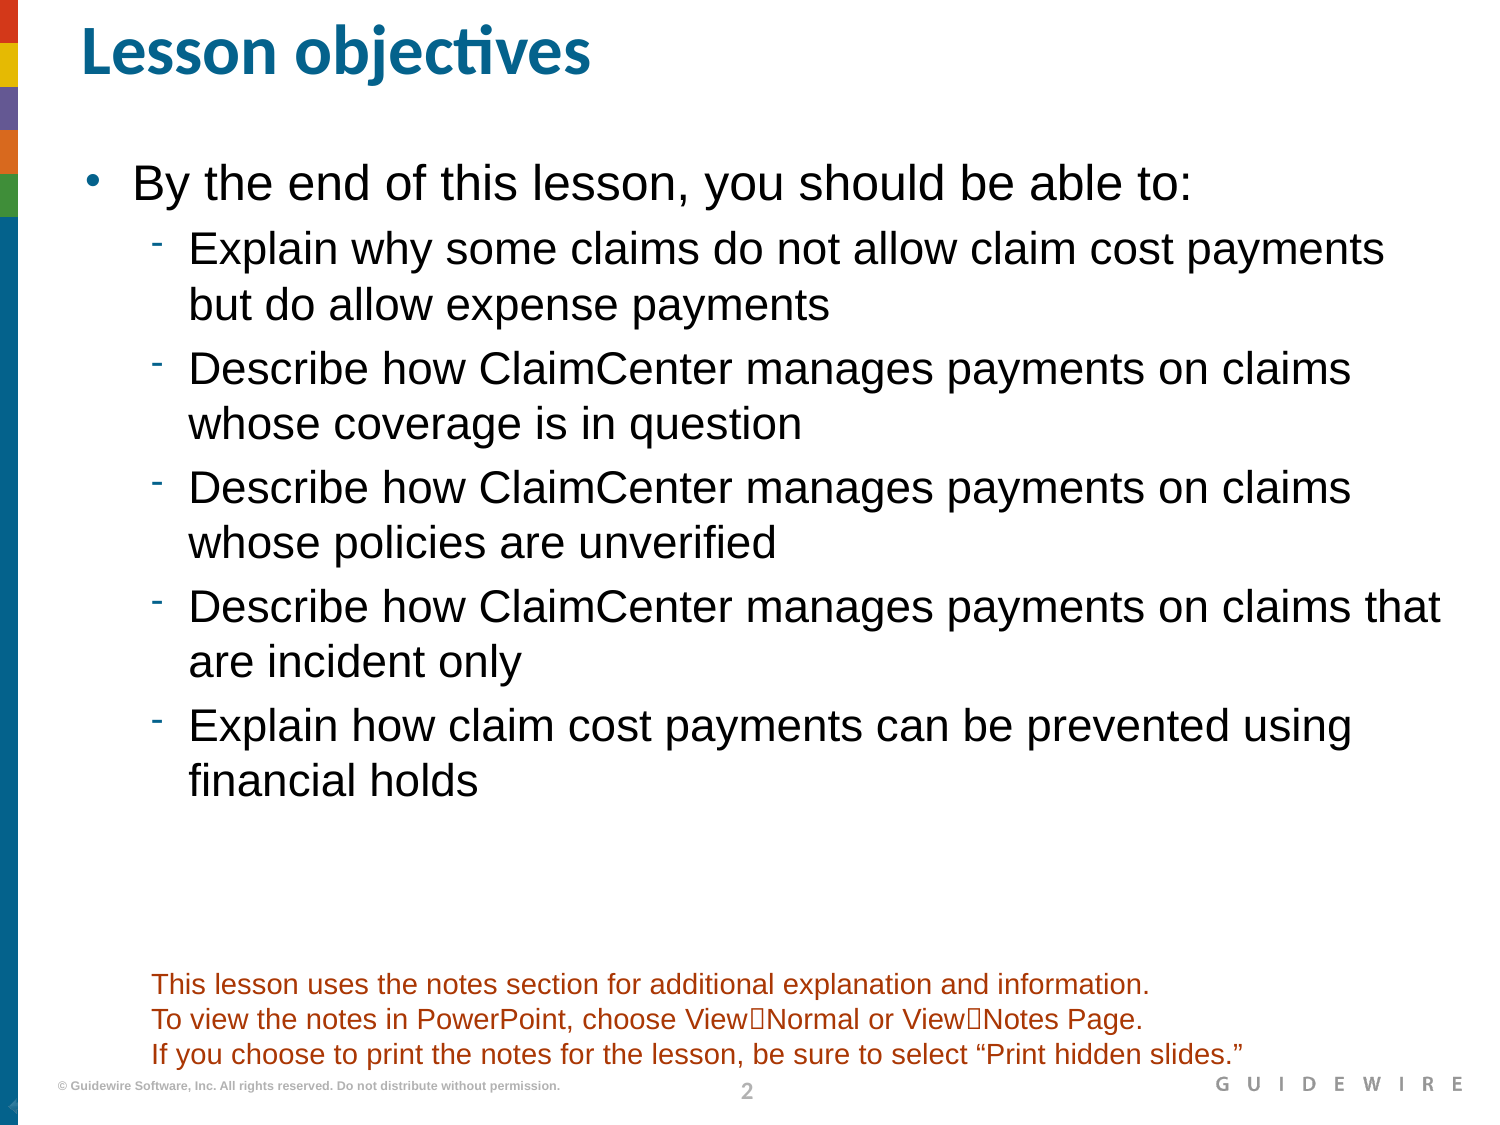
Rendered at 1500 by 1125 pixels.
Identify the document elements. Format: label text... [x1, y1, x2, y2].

picture [0, 0, 18, 216]
text_box This lesson uses the notes section for additional explanation and information. To view the notes in PowerPoint, choose ViewNormal or ViewNotes Page. If you choose to print the notes for the lesson, be sure to select “Print hidden slides.” [76, 965, 1379, 1111]
picture [1379, 1073, 1480, 1096]
picture [10, 1101, 18, 1111]
title Lesson objectives [81, 19, 1446, 142]
list By the end of this lesson, you should be able to: Explain why some claims do not allow claim cost payments but do allow expense payments Describe how ClaimCenter manages payments on claims whose coverage is in question Describe how ClaimCenter manages payments on claims whose policies are unverified Describe how ClaimCenter manages payments on claims that are incident only Explain how claim cost payments can be prevented using financial holds [85, 149, 1450, 1050]
